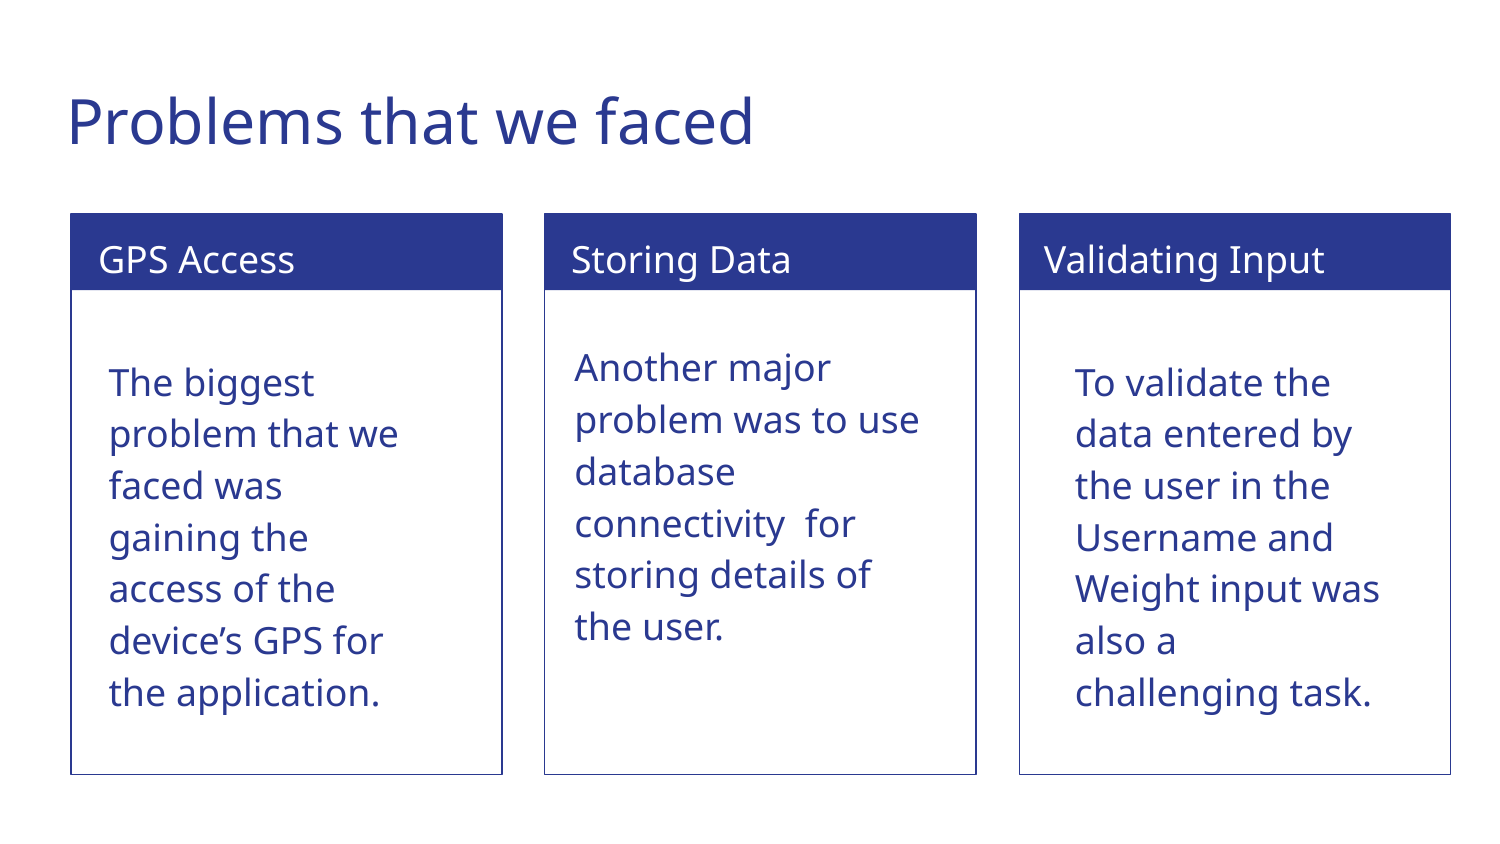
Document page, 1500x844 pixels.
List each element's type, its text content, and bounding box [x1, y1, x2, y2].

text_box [70, 213, 503, 775]
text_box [1018, 213, 1452, 775]
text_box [544, 213, 977, 775]
title Problems that we faced [51, 67, 1449, 167]
